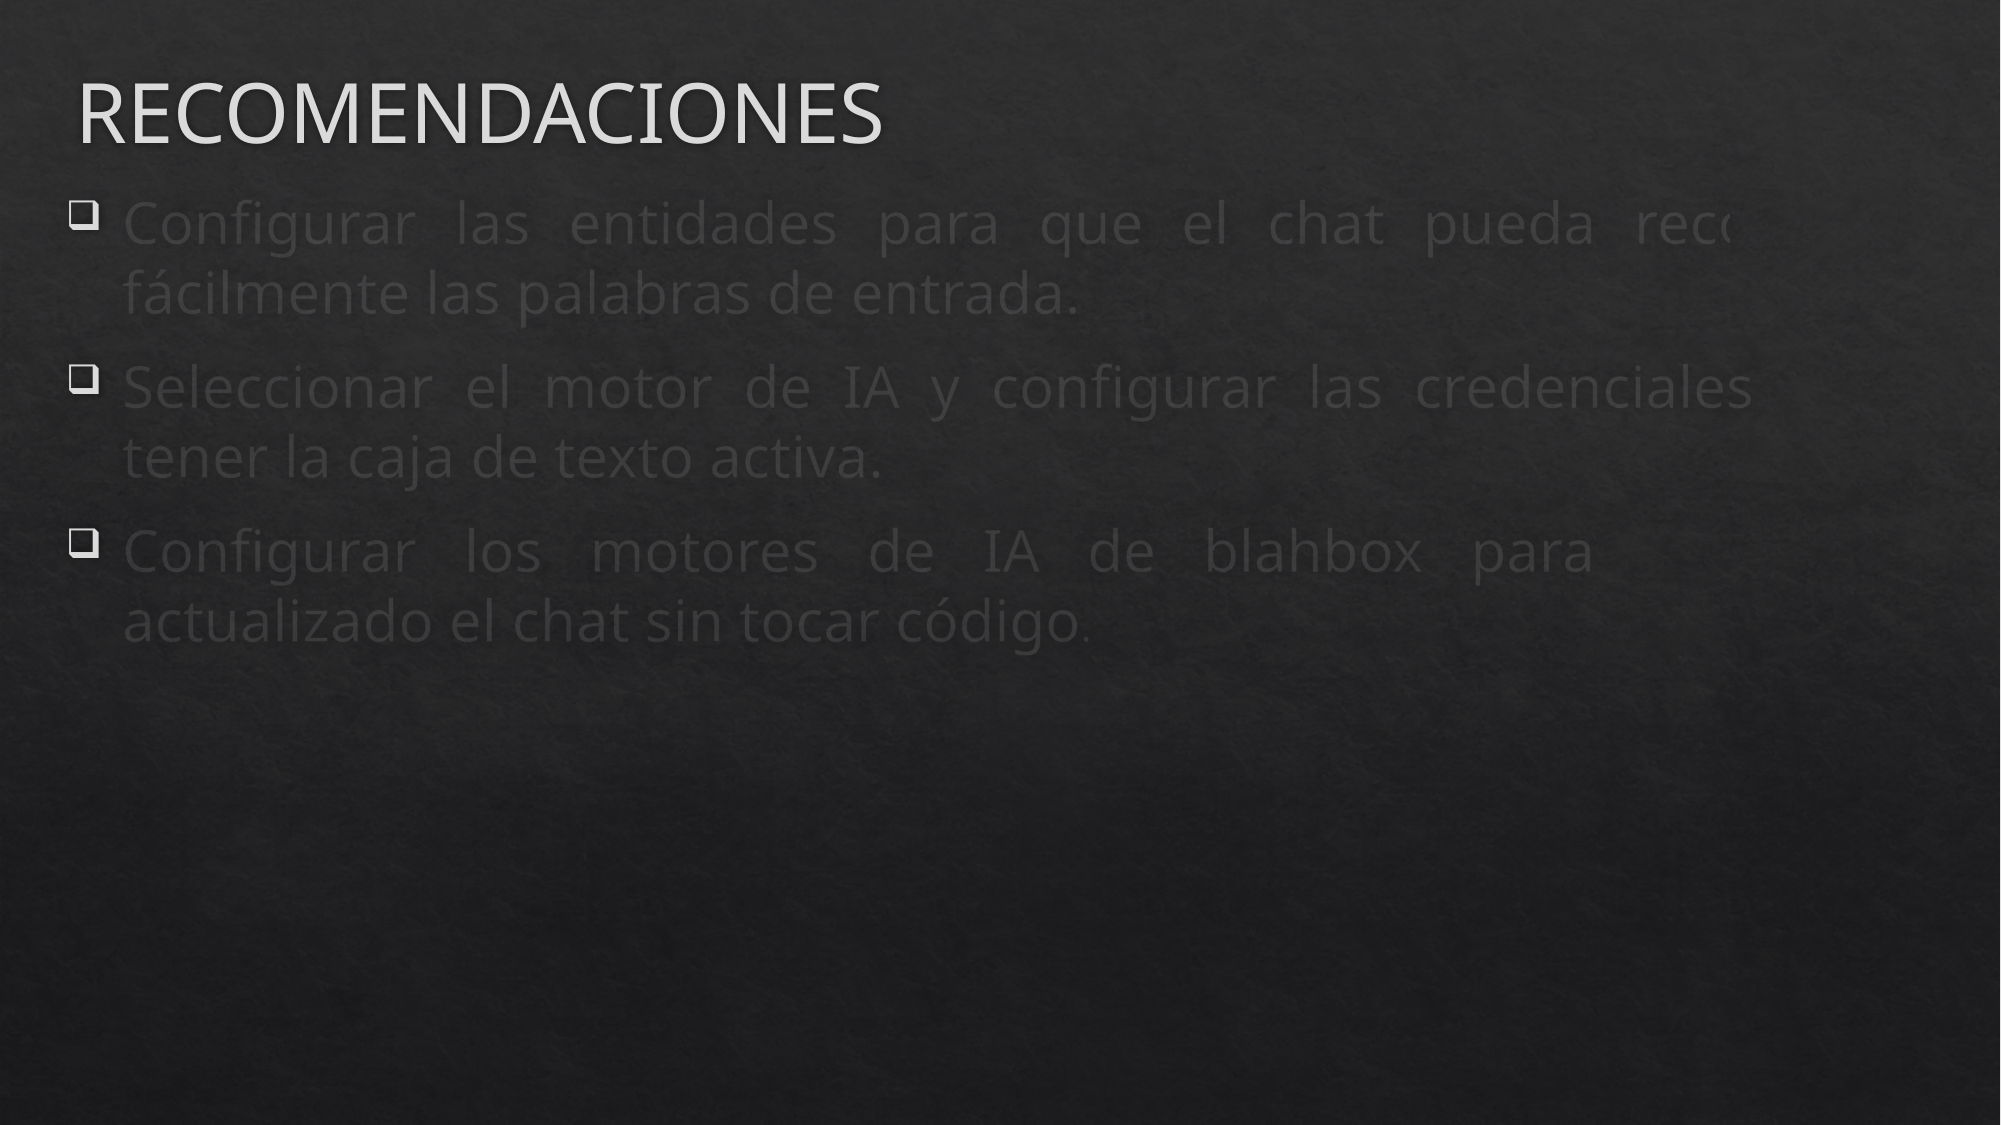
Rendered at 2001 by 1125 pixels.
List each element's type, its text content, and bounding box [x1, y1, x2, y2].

title RECOMENDACIONES [0, 27, 1268, 168]
list Configurar las entidades para que el chat pueda reconocer fácilmente las palabras de entrada. Seleccionar el motor de IA y configurar las credenciales para tener la caja de texto activa. Configurar los motores de IA de blahbox para que este actualizado el chat sin tocar código. [50, 178, 1924, 857]
